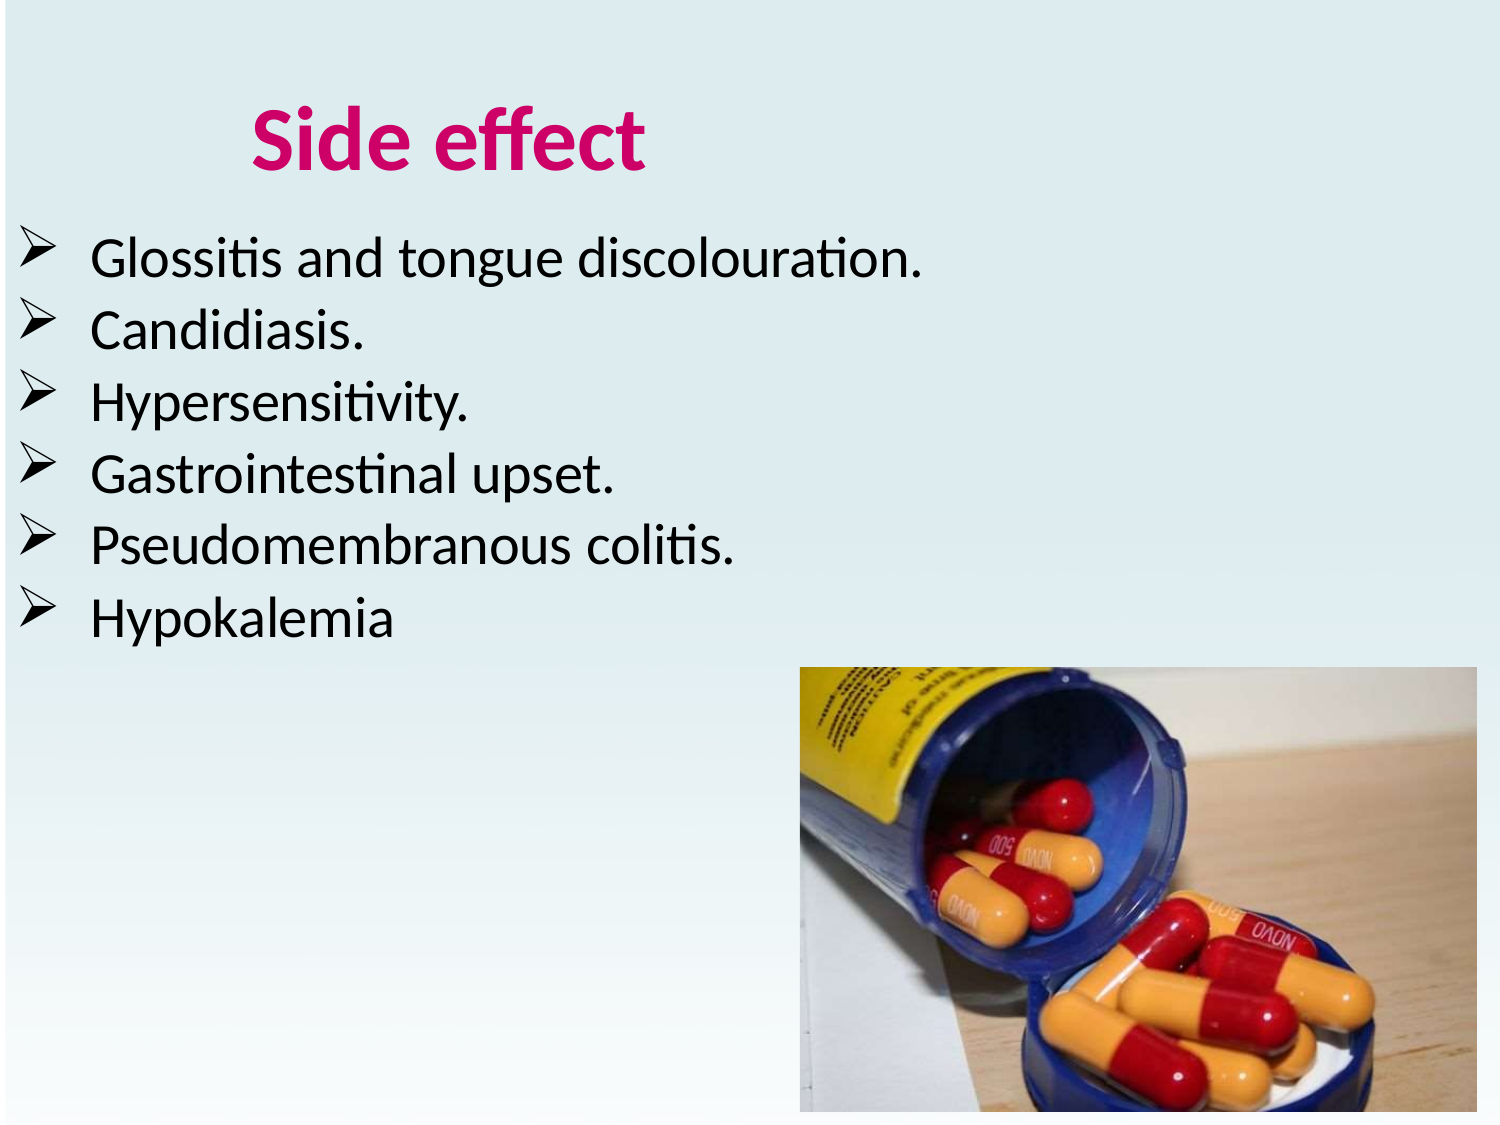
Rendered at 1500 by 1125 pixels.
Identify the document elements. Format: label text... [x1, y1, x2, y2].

text_box Glossitis and tongue discolouration. Candidiasis. Hypersensitivity. Gastrointestinal upset. Pseudomembranous colitis. Hypokalemia [13, 216, 1288, 649]
title Side effect [249, 76, 954, 267]
text_box [799, 667, 1477, 1112]
text_box [5, 0, 1500, 1125]
